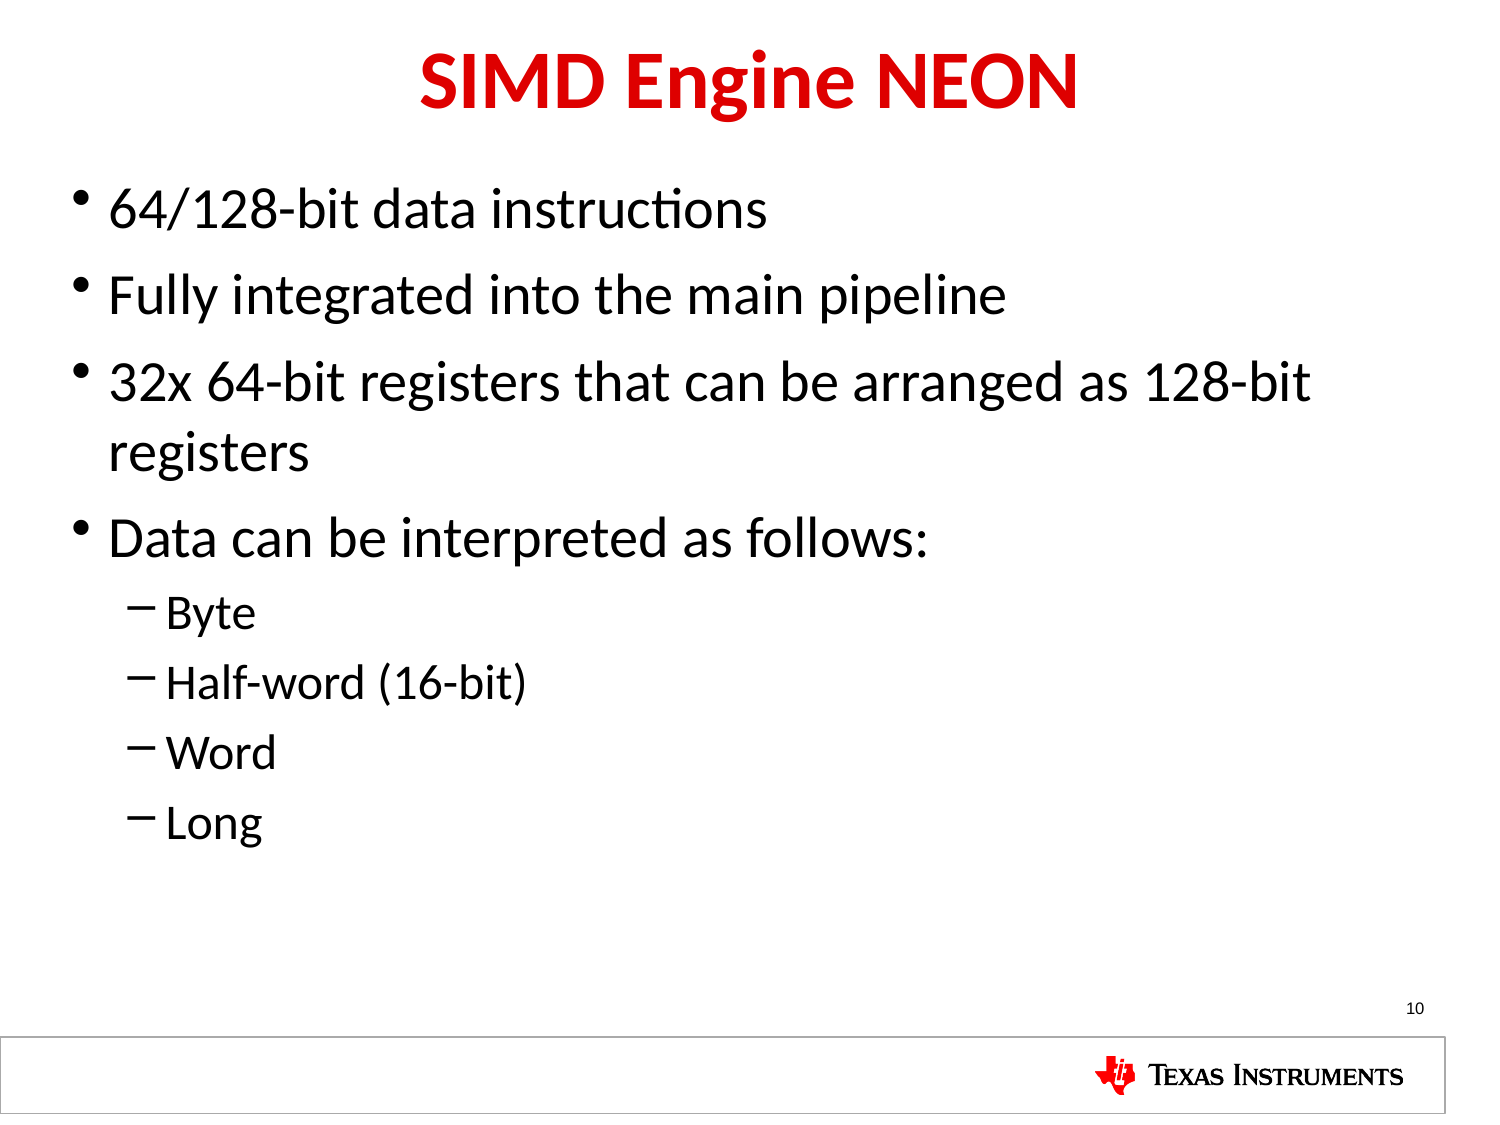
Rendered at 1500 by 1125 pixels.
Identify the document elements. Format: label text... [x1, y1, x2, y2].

title SIMD Engine NEON [74, 0, 1426, 162]
picture [1095, 1056, 1403, 1095]
list 64/128-bit data instructions Fully integrated into the main pipeline 32x 64-bit registers that can be arranged as 128-bit registers Data can be interpreted as follows: Byte Half-word (16-bit) Word Long [56, 162, 1446, 1038]
slide_number 10 [1089, 990, 1440, 1025]
